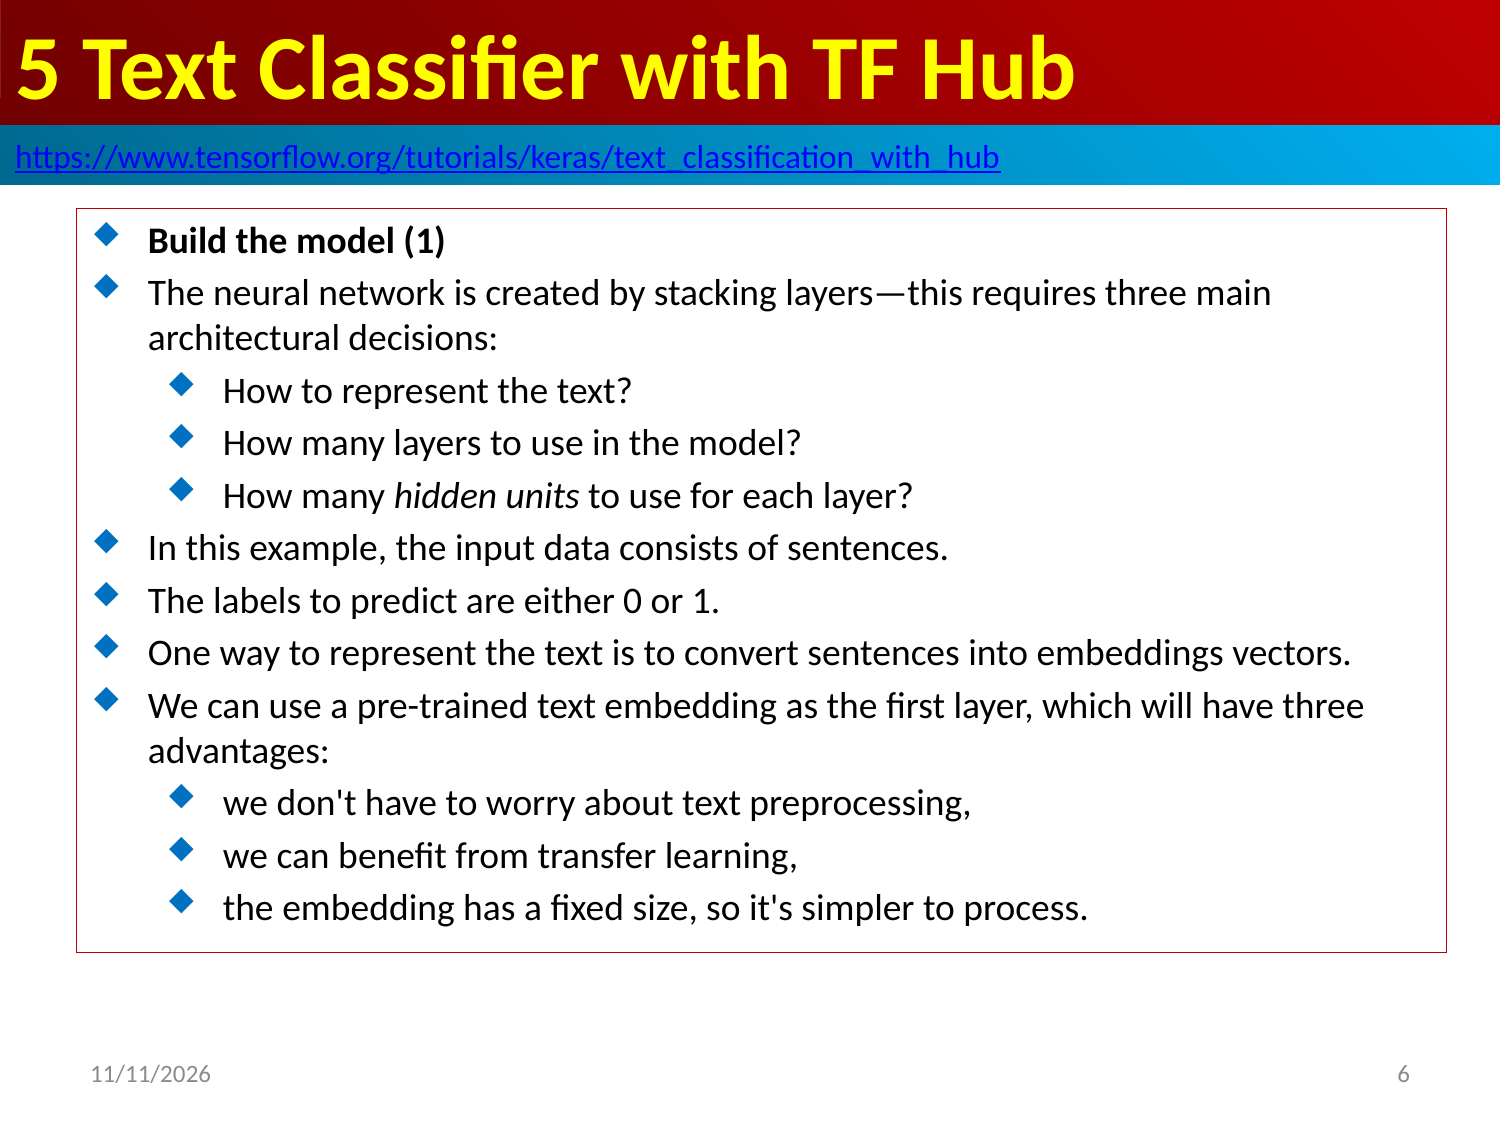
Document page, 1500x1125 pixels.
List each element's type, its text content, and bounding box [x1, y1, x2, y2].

title 5 Text Classifier with TF Hub [0, 0, 1500, 125]
slide_number 6 [1074, 1042, 1425, 1103]
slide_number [75, 1042, 425, 1103]
subtitle Build the model (1) The neural network is created by stacking layers—this requires three main architectural decisions: How to represent the text? How many layers to use in the model? How many hidden units to use for each layer? In this example, the input data consists of sentences. The labels to predict are either 0 or 1. One way to represent the text is to convert sentences into embeddings vectors. We can use a pre-trained text embedding as the first layer, which will have three advantages: we don't have to worry about text preprocessing, we can benefit from transfer learning, the embedding has a fixed size, so it's simpler to process. [76, 208, 1447, 953]
text_box https://www.tensorflow.org/tutorials/keras/text_classification_with_hub [0, 125, 1500, 185]
